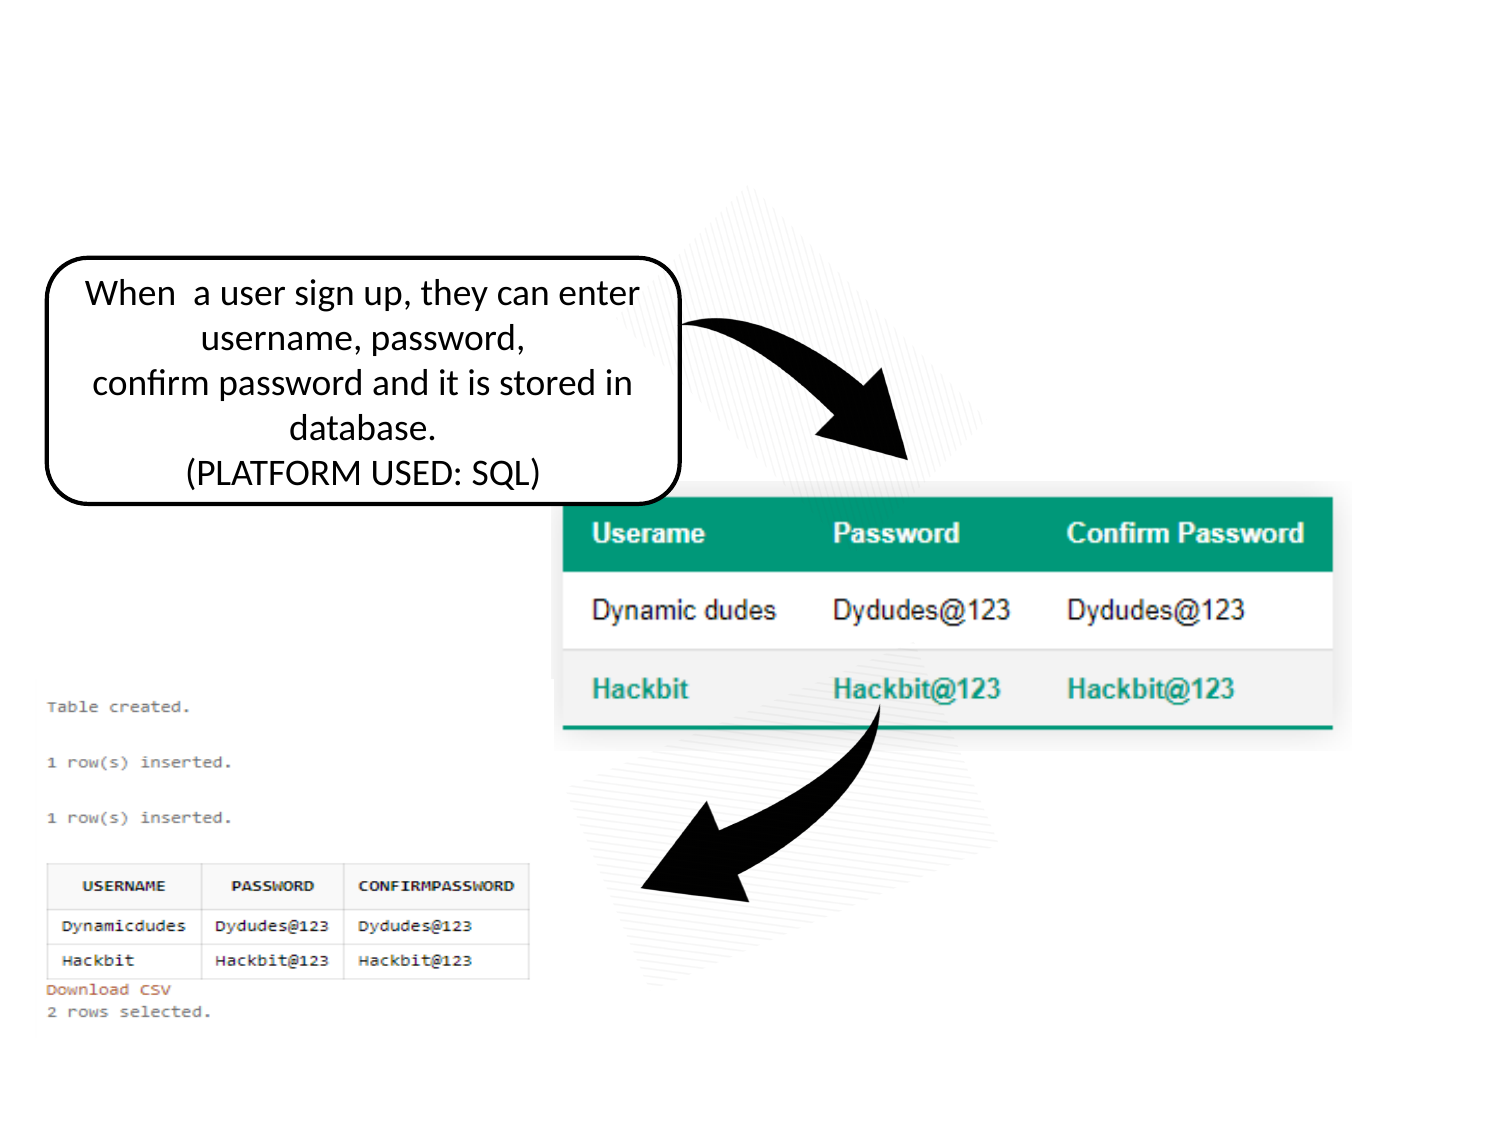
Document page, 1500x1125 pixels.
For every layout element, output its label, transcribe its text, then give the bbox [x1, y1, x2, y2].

text_box When a user sign up, they can enter username, password, confirm password and it is stored in database. (PLATFORM USED: SQL) [44, 255, 682, 507]
picture [34, 185, 1352, 1038]
